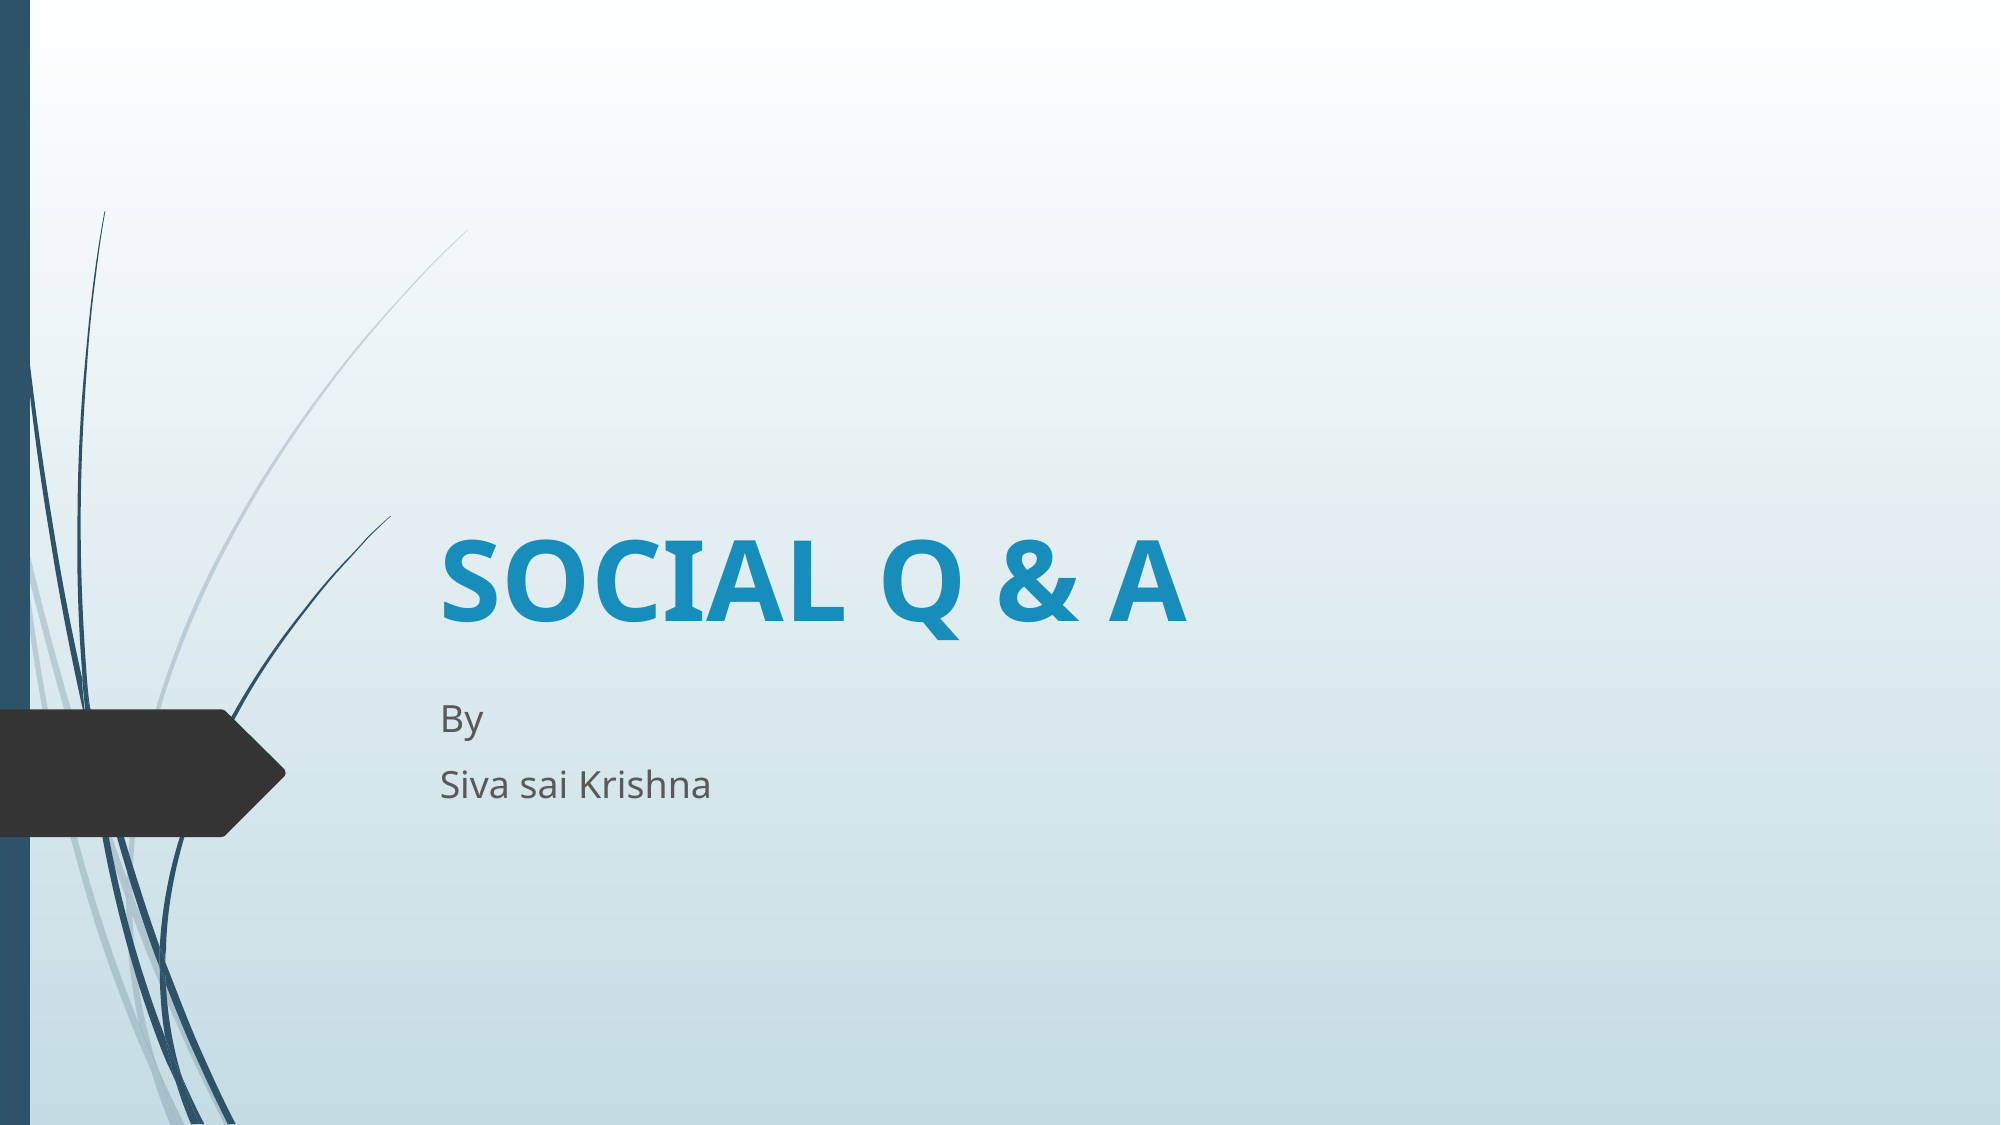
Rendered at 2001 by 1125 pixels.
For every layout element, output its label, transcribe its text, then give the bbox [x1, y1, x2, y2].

title SOCIAL Q & A [424, 412, 1888, 652]
subtitle By Siva sai Krishna [424, 687, 1888, 1013]
